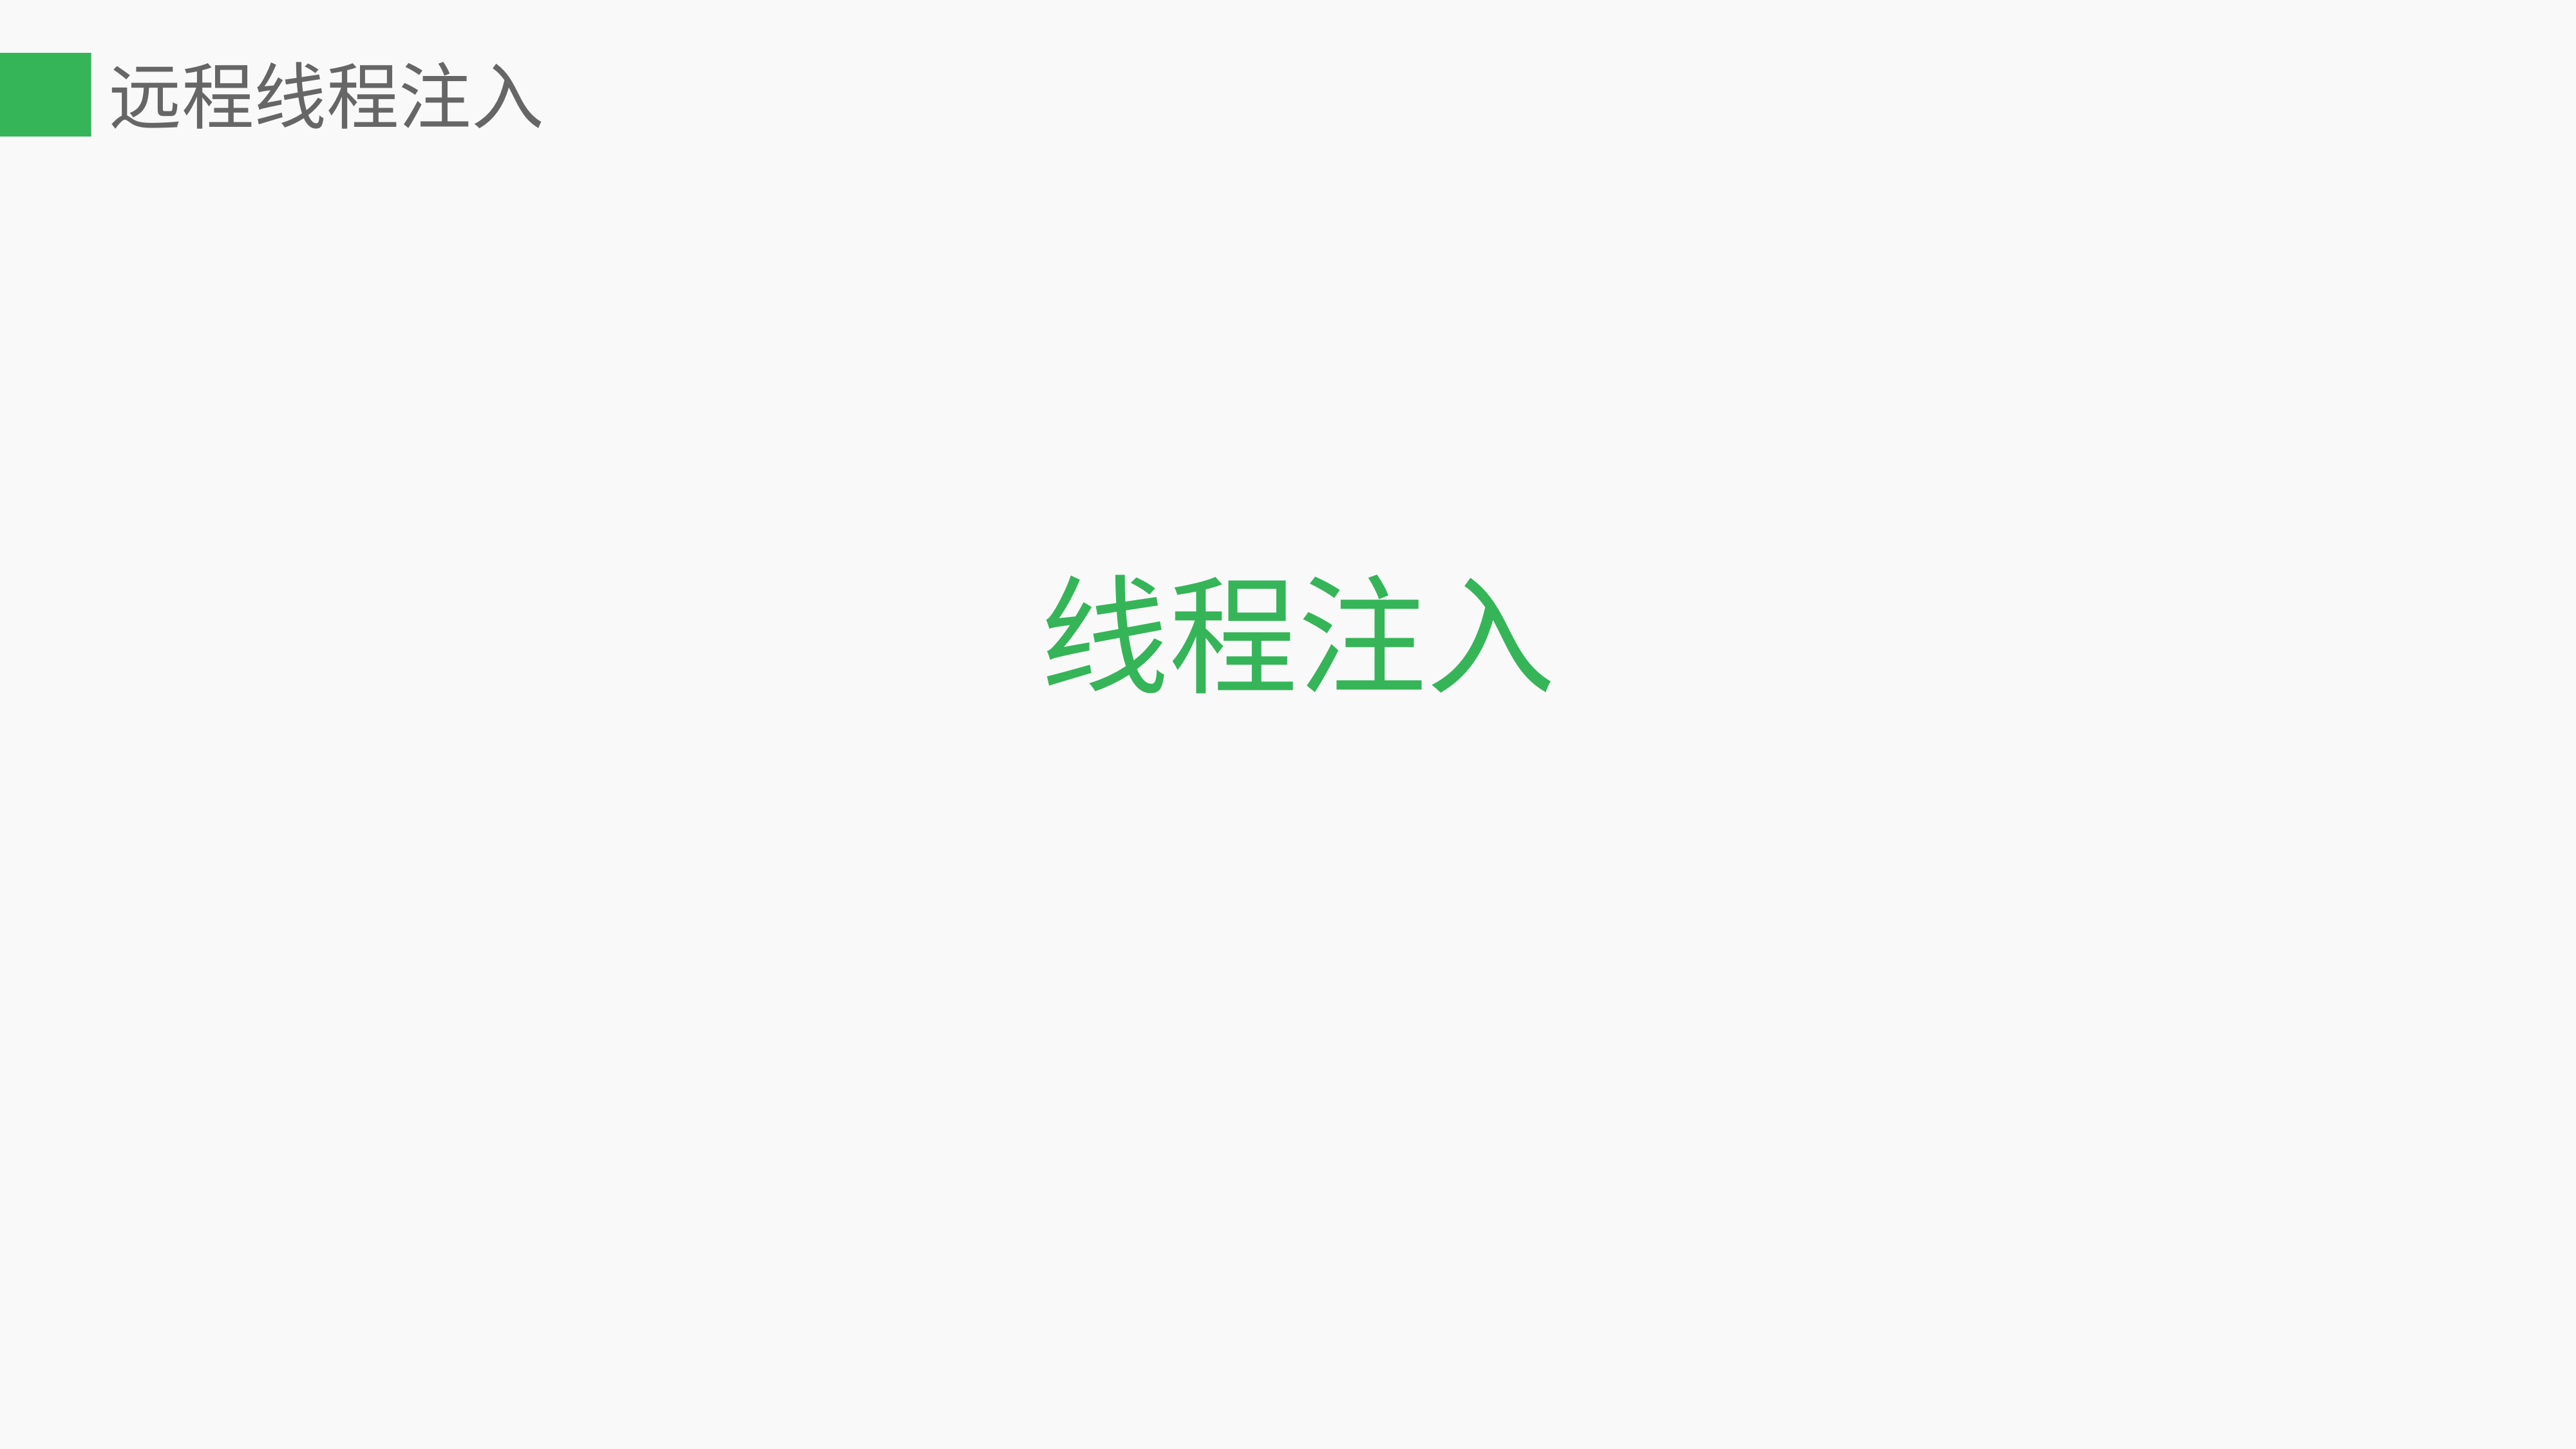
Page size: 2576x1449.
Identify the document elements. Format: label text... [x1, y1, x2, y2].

title 远程线程注入 [108, 44, 2540, 144]
picture [0, 53, 91, 137]
list 线程注入 [22, 517, 2554, 685]
